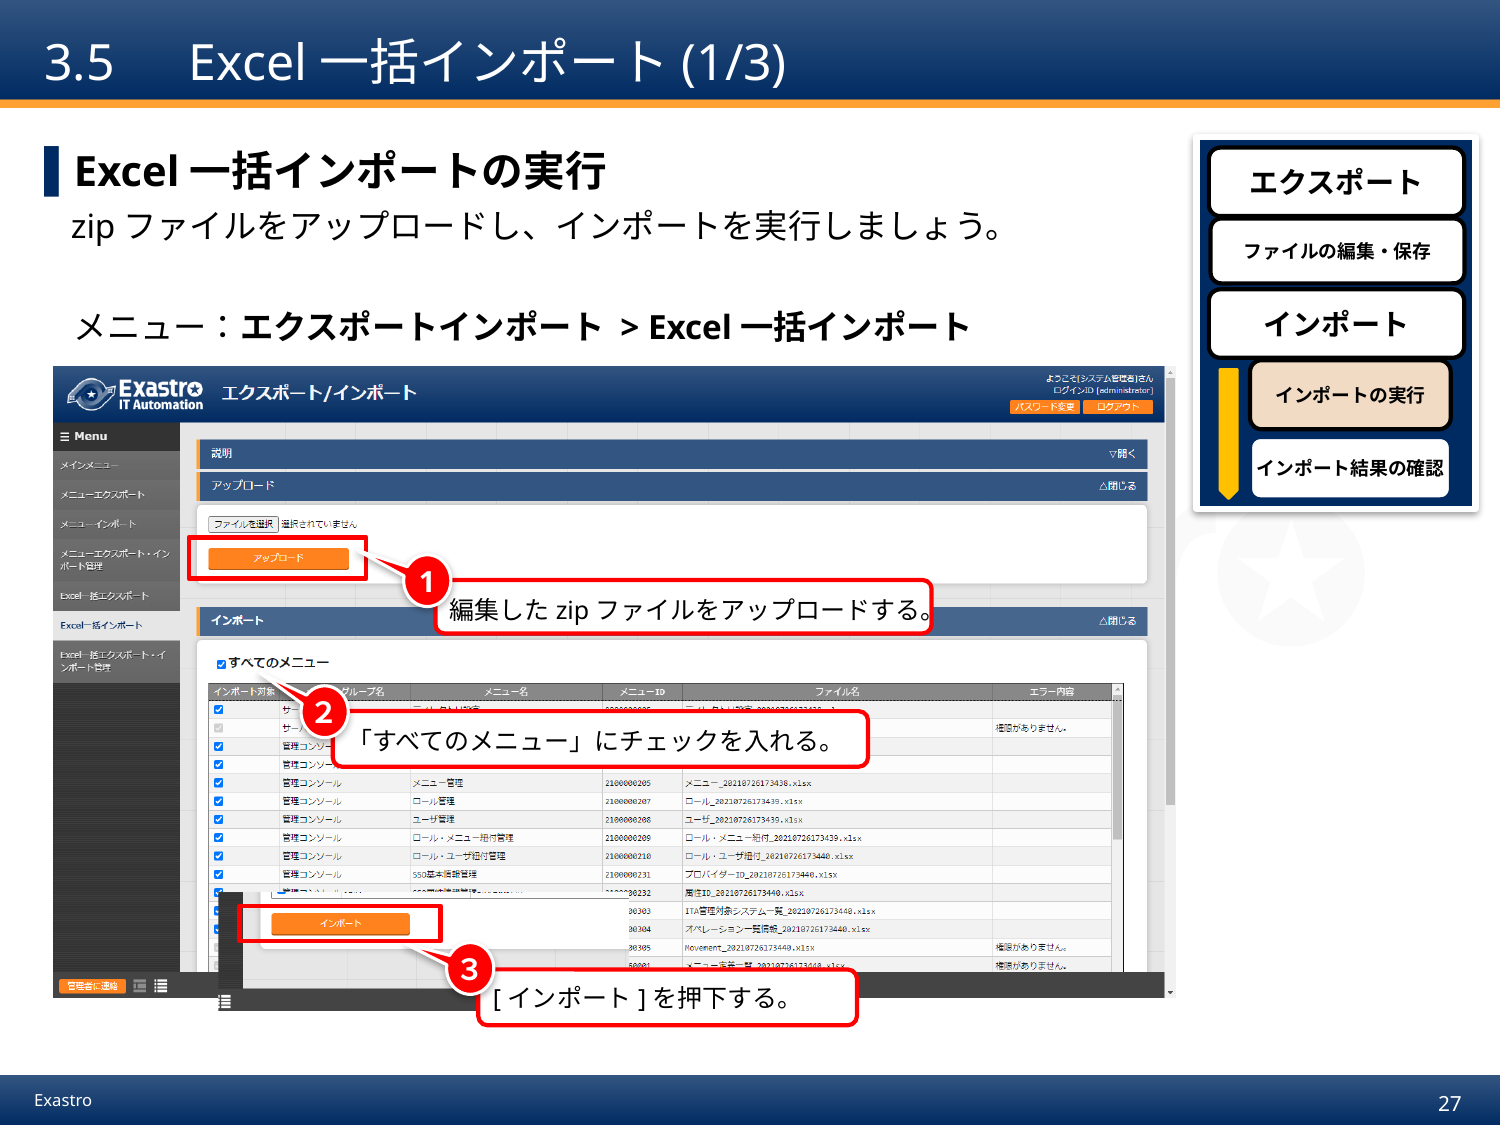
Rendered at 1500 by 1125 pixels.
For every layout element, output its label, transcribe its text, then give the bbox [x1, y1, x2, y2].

picture [0, 0, 1500, 1125]
list Excel一括インポートの実行 zipファイルをアップロードし、インポートを実行しましょう。 メニュー：エクスポートインポート > Excel一括インポート [29, 137, 1471, 1059]
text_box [403, 554, 932, 634]
text_box [インポート]を押下する。 [476, 1007, 860, 1028]
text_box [1196, 136, 1476, 510]
title 3.5 Excel一括インポート(1/3) [29, 18, 1471, 96]
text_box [300, 685, 869, 767]
